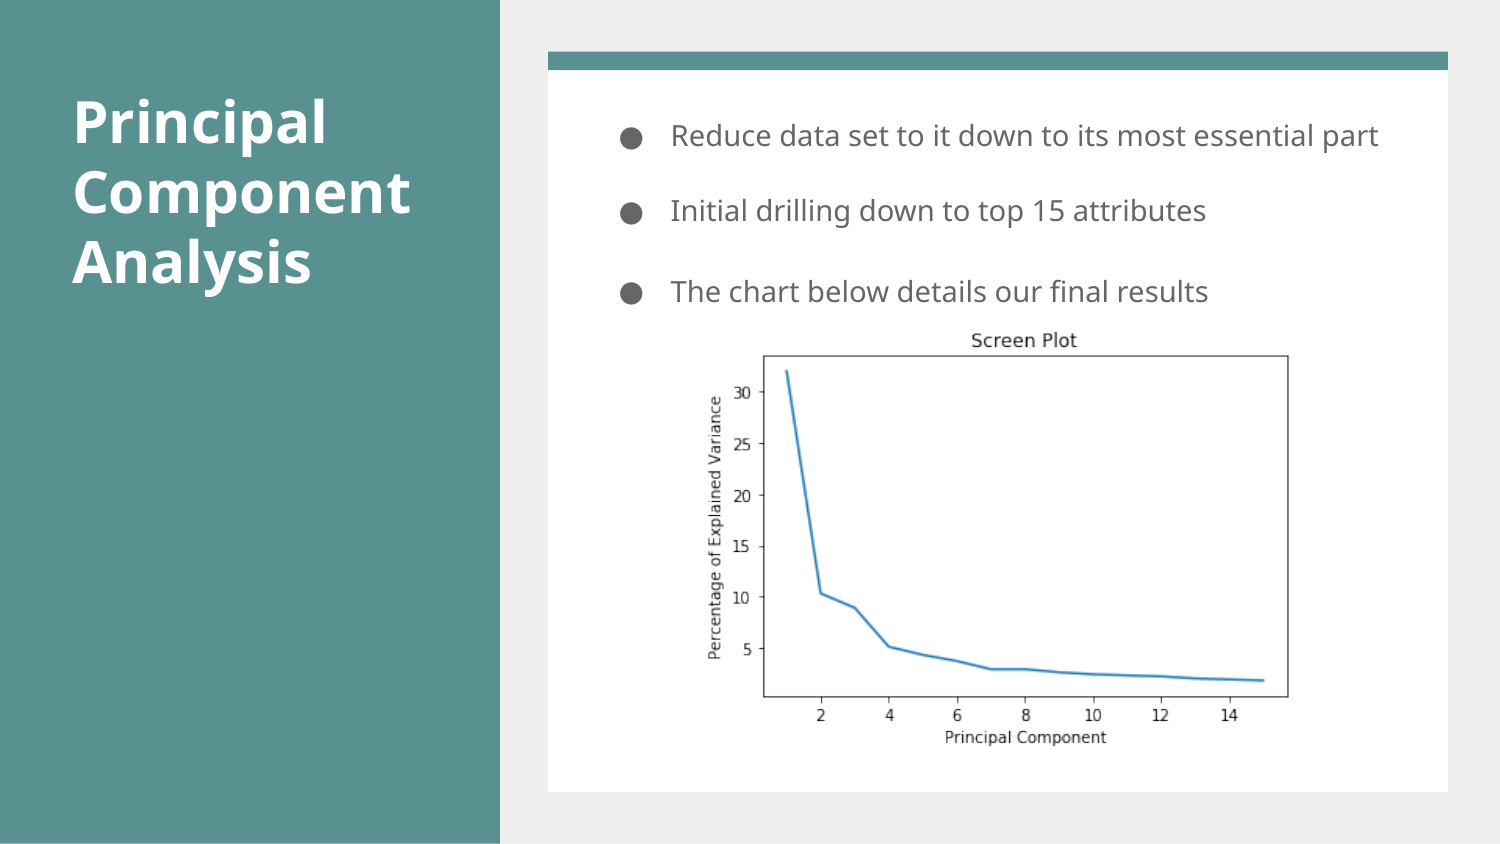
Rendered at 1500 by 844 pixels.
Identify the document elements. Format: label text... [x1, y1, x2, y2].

picture [699, 320, 1297, 756]
list Reduce data set to it down to its most essential part Initial drilling down to top 15 attributes The chart below details our final results [580, 97, 1416, 756]
title Principal Component Analysis [57, 70, 443, 792]
